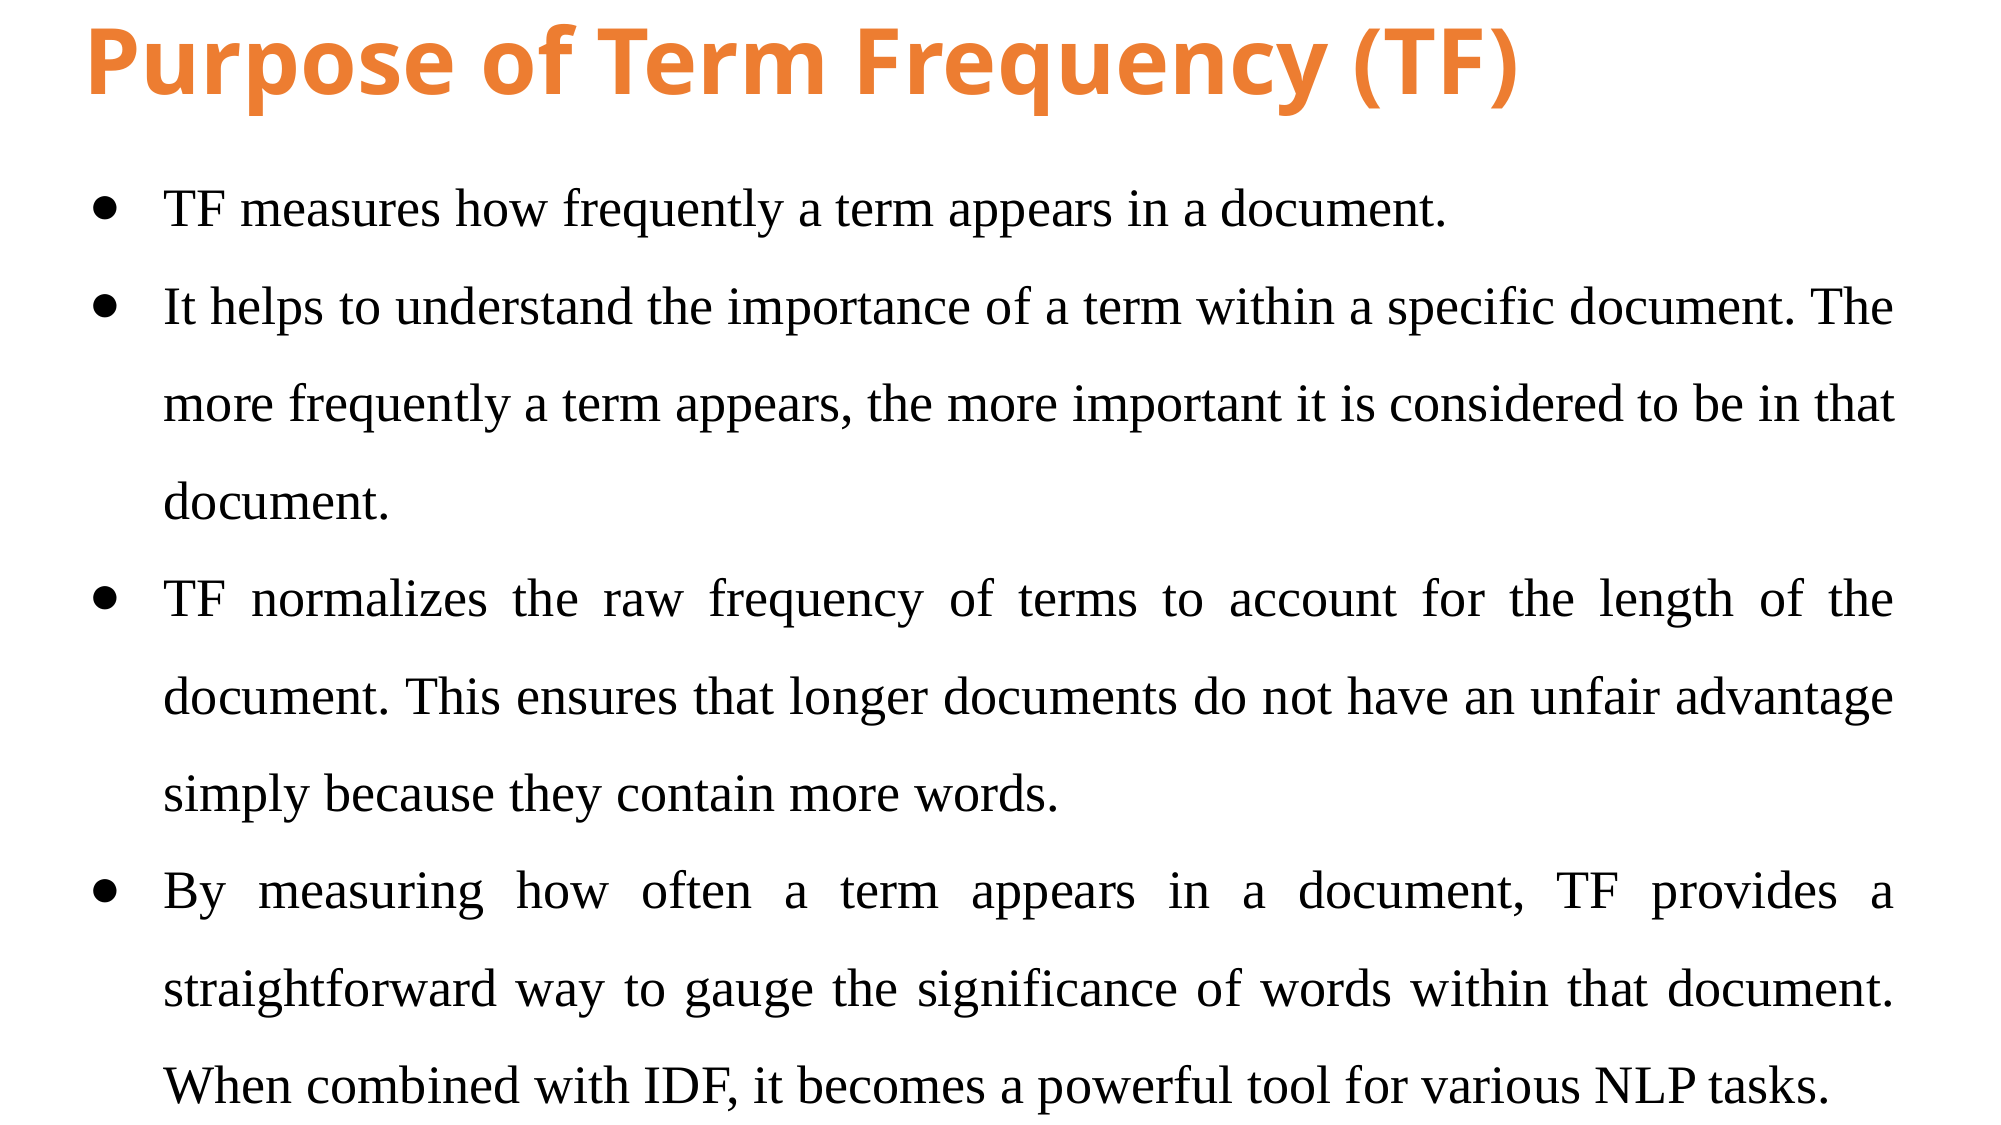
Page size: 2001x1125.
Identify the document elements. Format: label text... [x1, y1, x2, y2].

list TF measures how frequently a term appears in a document. It helps to understand the importance of a term within a specific document. The more frequently a term appears, the more important it is considered to be in that document. TF normalizes the raw frequency of terms to account for the length of the document. This ensures that longer documents do not have an unfair advantage simply because they contain more words. By measuring how often a term appears in a document, TF provides a straightforward way to gauge the significance of words within that document. When combined with IDF, it becomes a powerful tool for various NLP tasks. [48, 125, 1913, 873]
title Purpose of Term Frequency (TF) [68, 0, 1932, 126]
